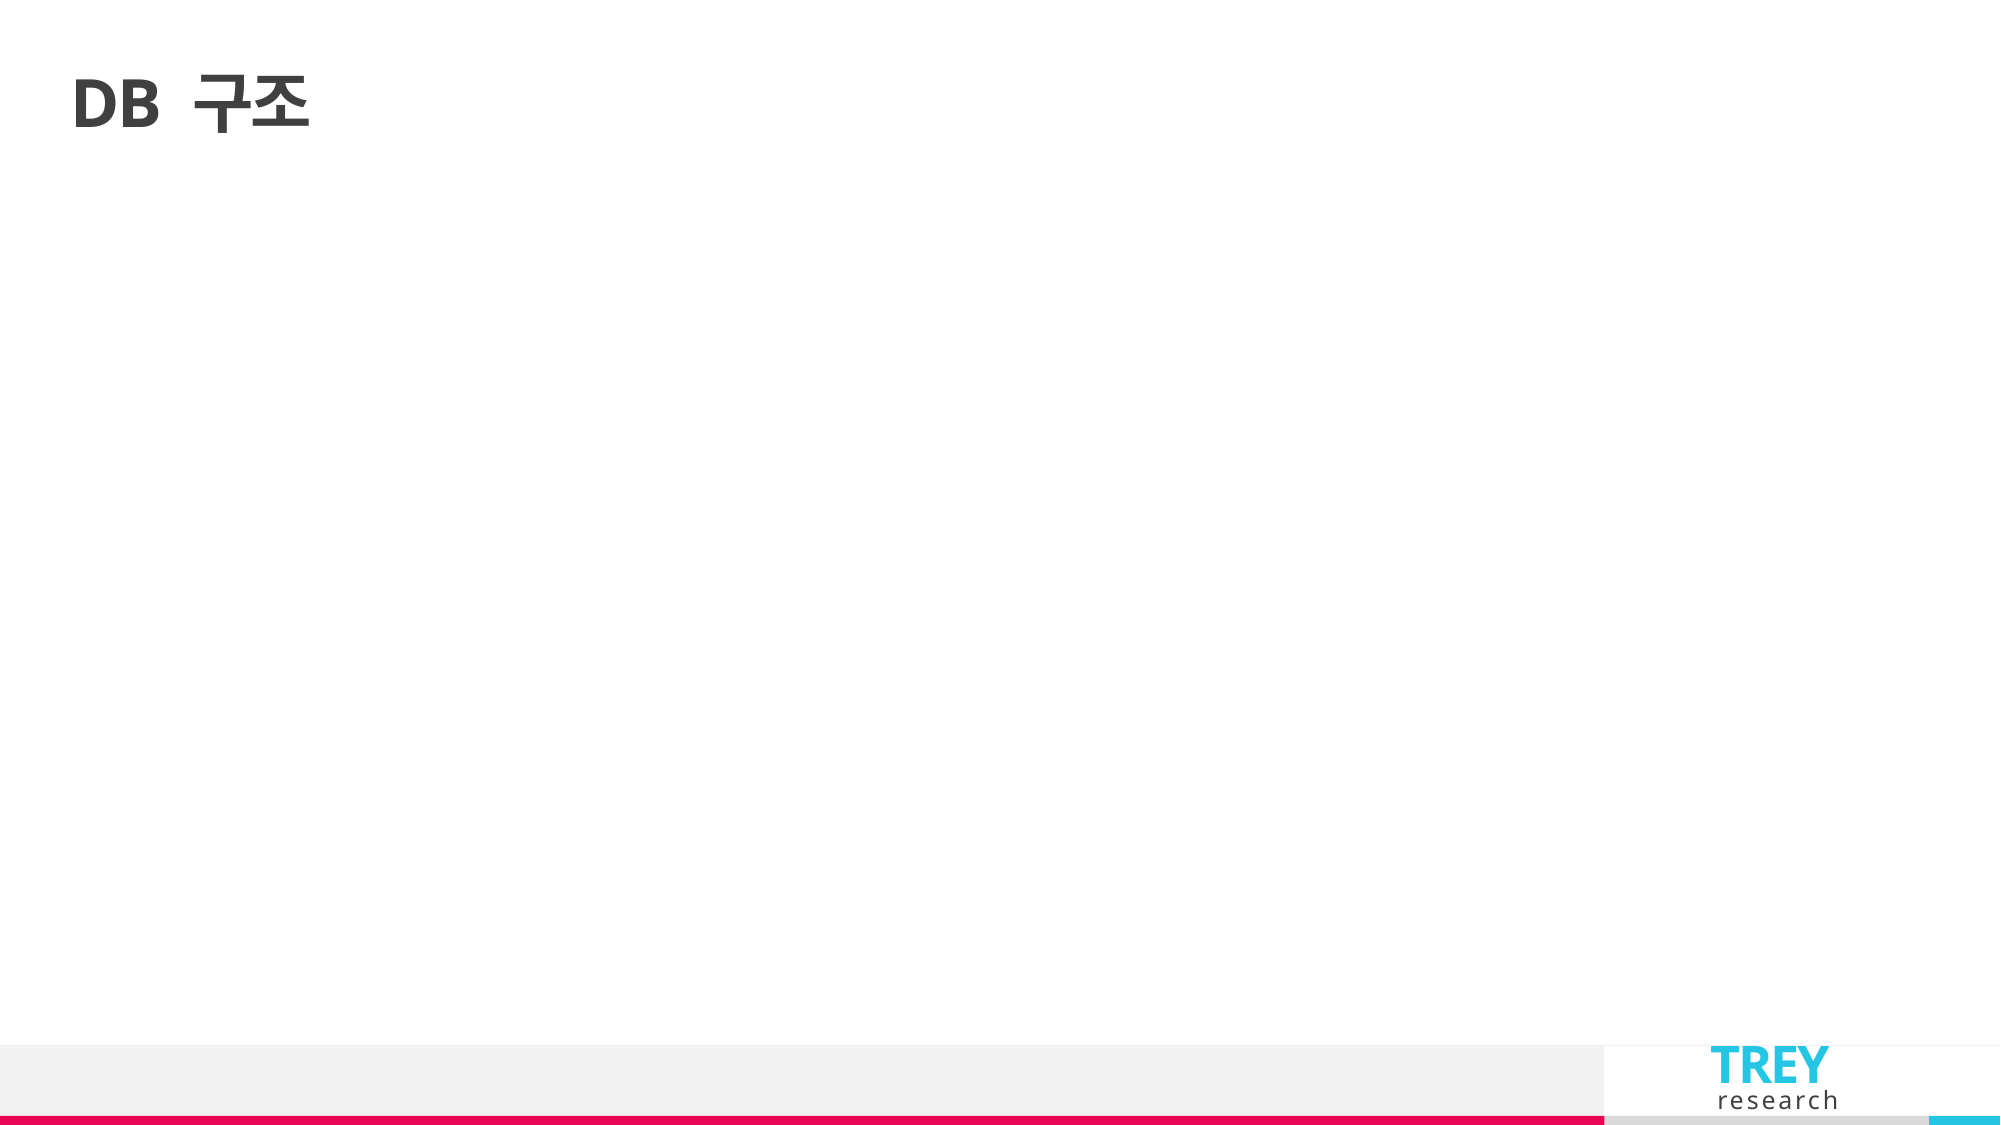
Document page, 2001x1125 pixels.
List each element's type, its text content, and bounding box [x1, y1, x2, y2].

title DB 구조 [70, 70, 1930, 142]
